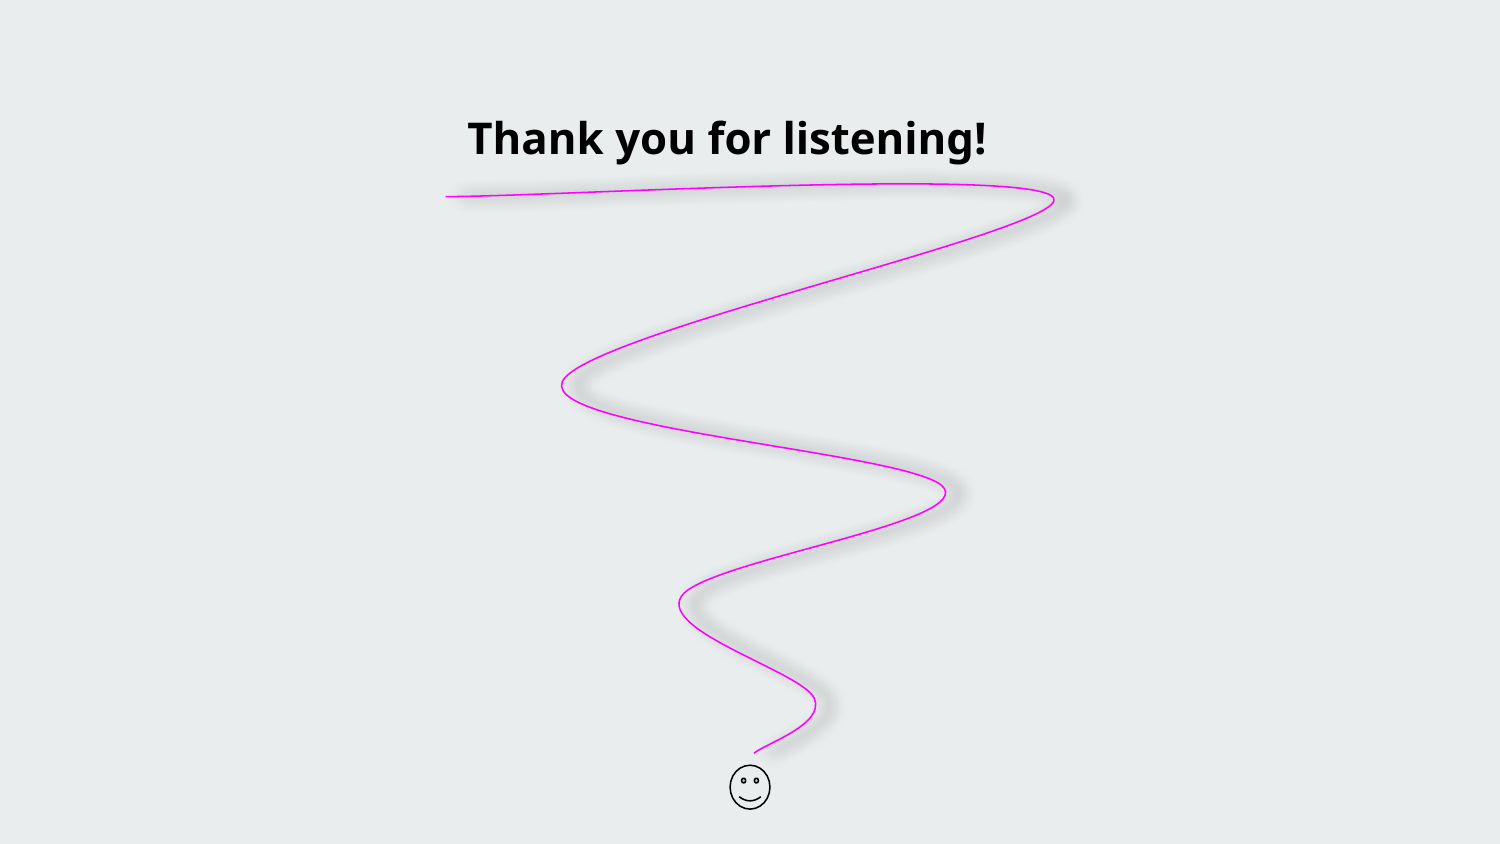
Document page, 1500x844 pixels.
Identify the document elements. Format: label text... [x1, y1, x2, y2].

title Thank you for listening! [102, 95, 1364, 184]
text_box [730, 765, 770, 810]
text_box [445, 183, 1054, 754]
